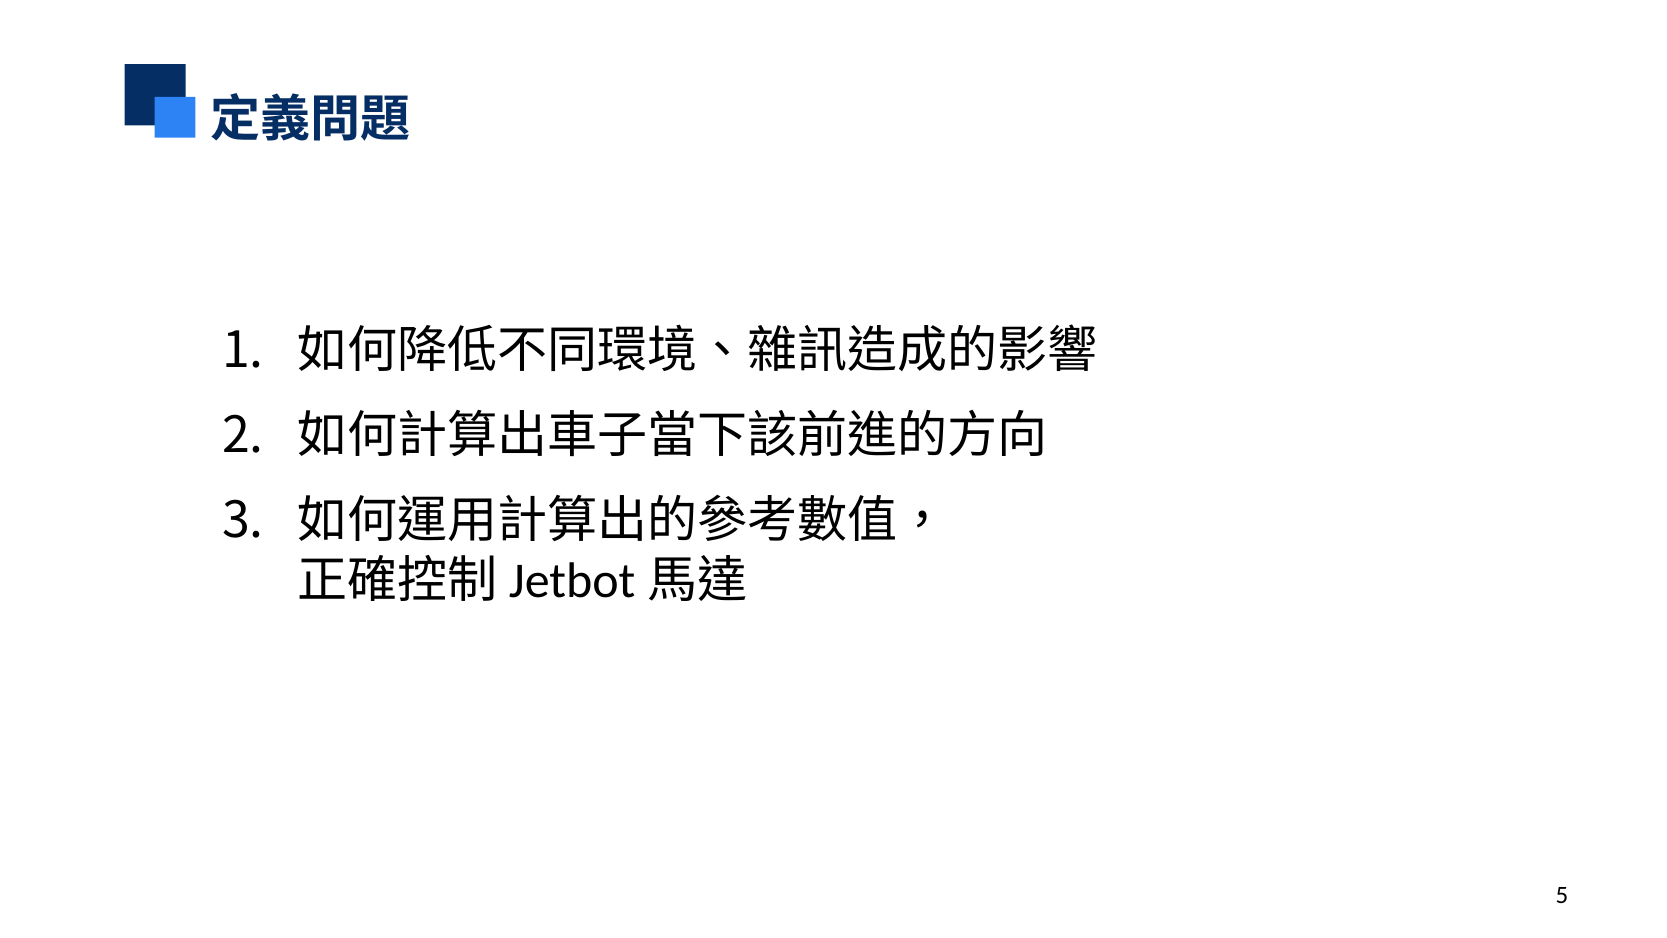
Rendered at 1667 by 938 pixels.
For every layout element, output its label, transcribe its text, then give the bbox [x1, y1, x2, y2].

text_box [153, 95, 197, 140]
slide_number 5 [1194, 868, 1584, 919]
text_box 定義問題 [195, 78, 999, 154]
text_box [123, 62, 188, 127]
text_box 如何降低不同環境、雜訊造成的影響 如何計算出車子當下該前進的方向 如何運用計算出的參考數值， 正確控制Jetbot馬達 [207, 309, 1259, 615]
